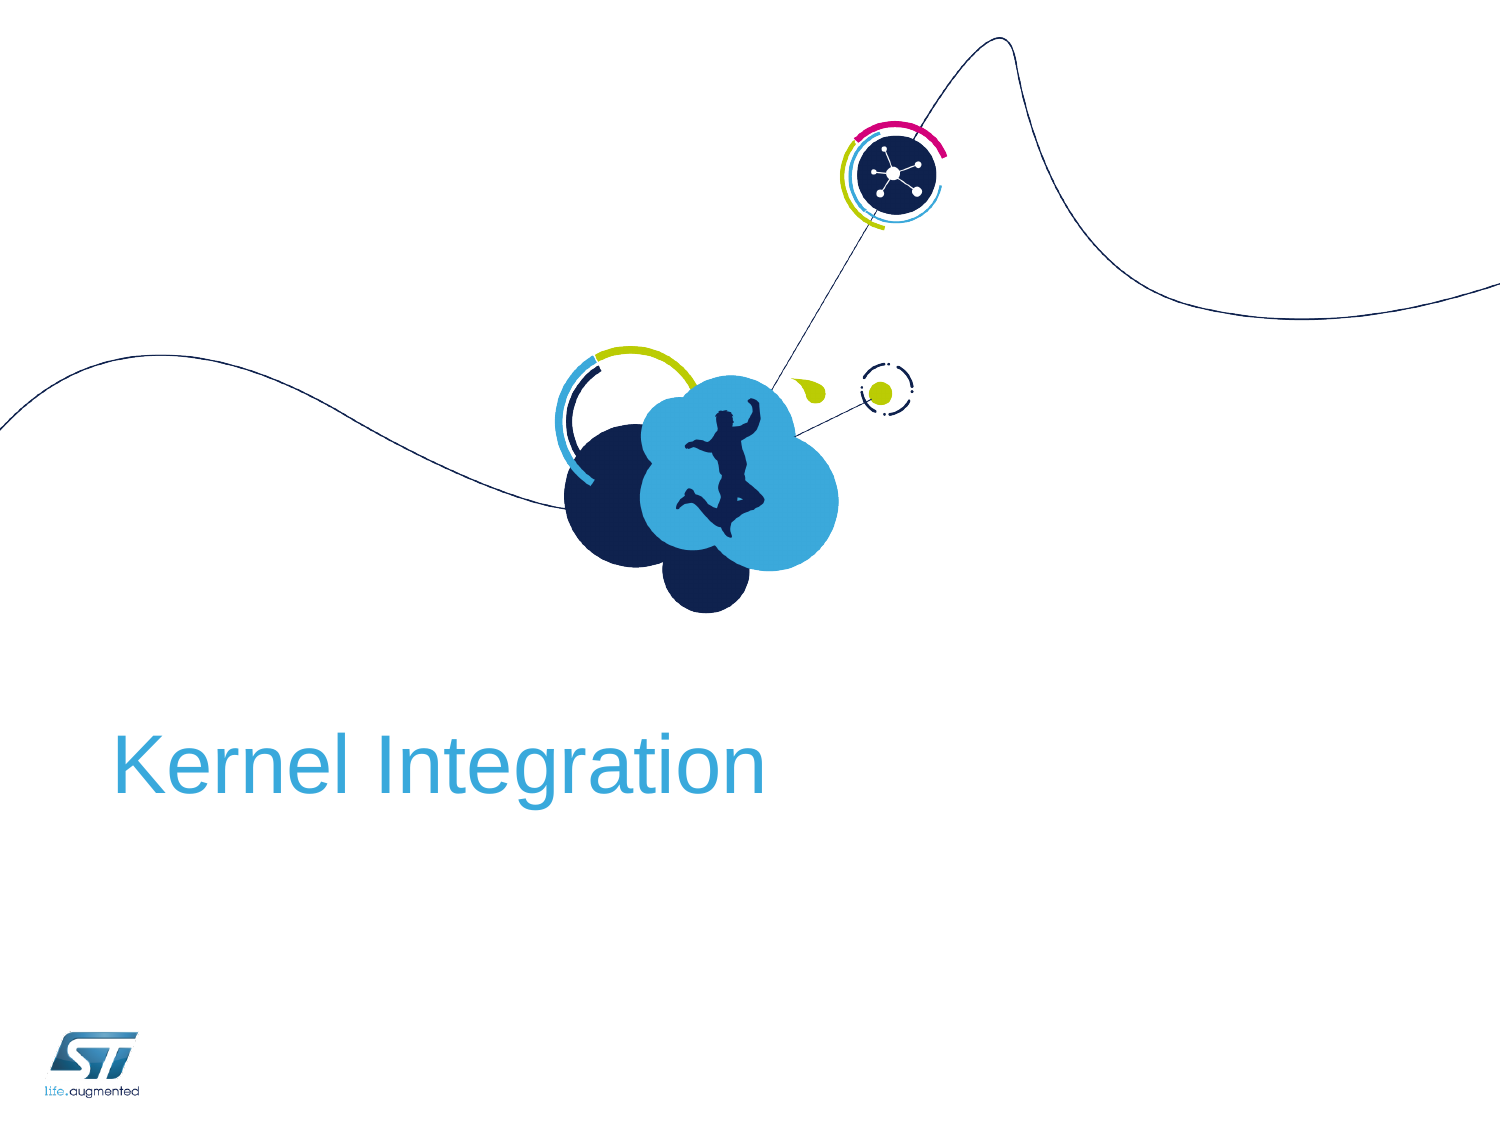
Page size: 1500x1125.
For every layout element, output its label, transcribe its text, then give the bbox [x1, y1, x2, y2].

picture [37, 1022, 147, 1104]
title Kernel Integration [95, 702, 1371, 926]
picture [0, 37, 1500, 679]
